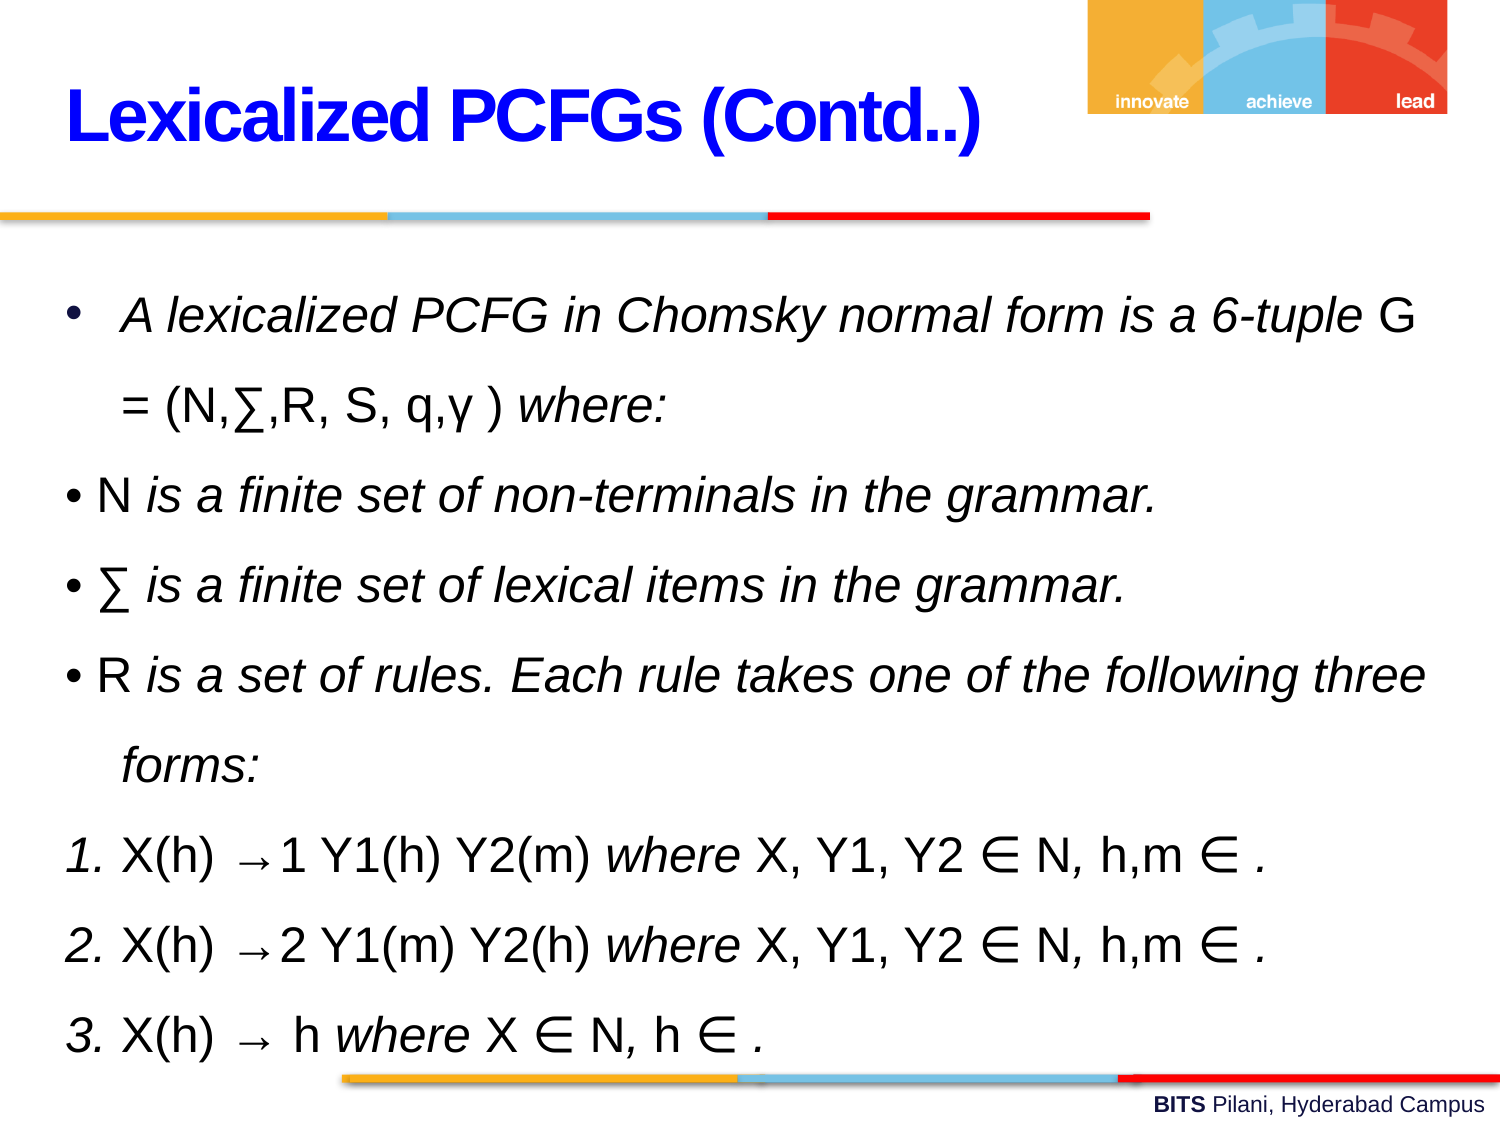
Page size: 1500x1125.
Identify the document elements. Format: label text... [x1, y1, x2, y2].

list Lexicalized PCFGs (Contd..) [50, 24, 1088, 213]
picture [1087, 0, 1448, 114]
list A lexicalized PCFG in Chomsky normal form is a 6-tuple G = (N,∑,R, S, q,γ ) where: • N is a finite set of non-terminals in the grammar. • ∑ is a finite set of lexical items in the grammar. • R is a set of rules. Each rule takes one of the following three forms: 1. X(h) →1 Y1(h) Y2(m) where X, Y1, Y2 ∈ N, h,m ∈ . 2. X(h) →2 Y1(m) Y2(h) where X, Y1, Y2 ∈ N, h,m ∈ . 3. X(h) → h where X ∈ N, h ∈ . [50, 245, 1475, 988]
